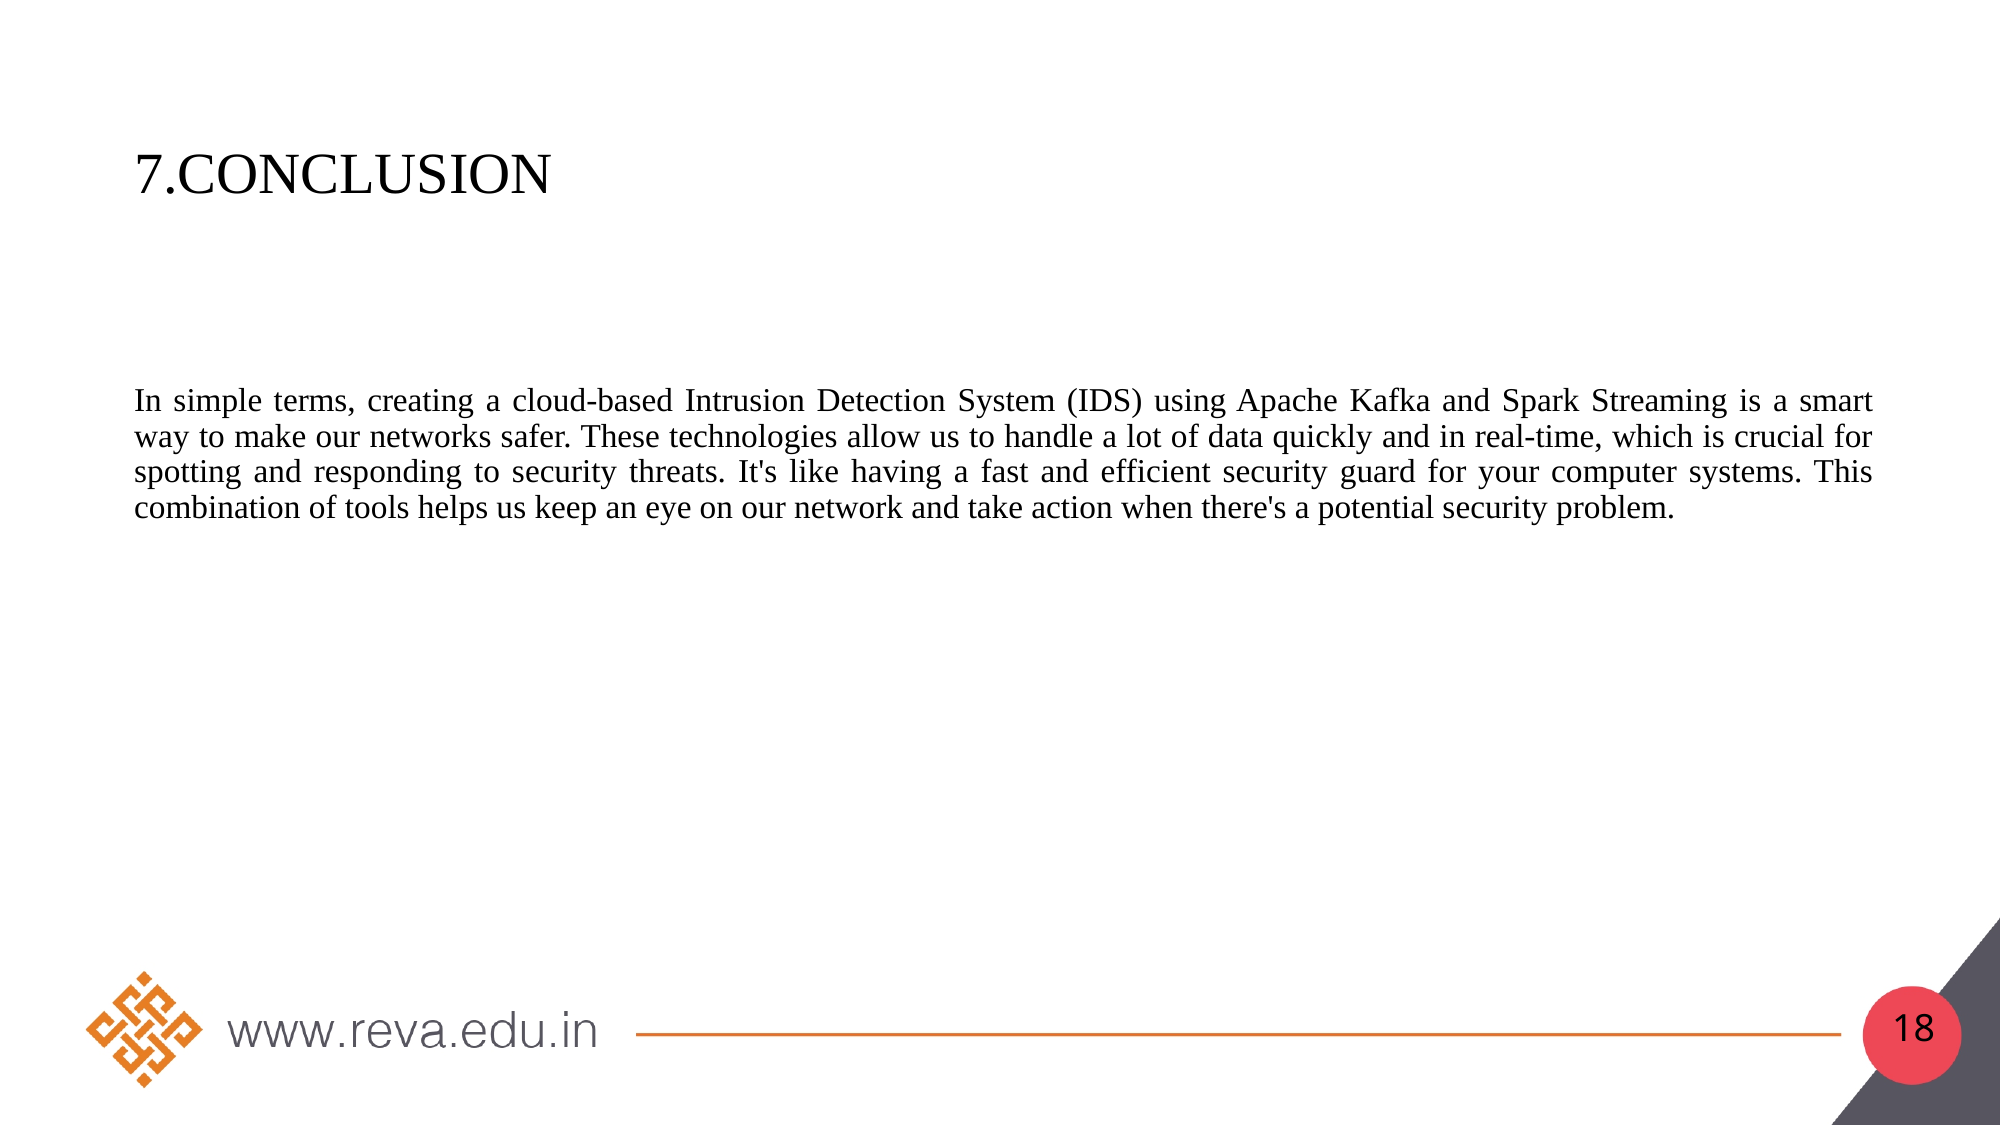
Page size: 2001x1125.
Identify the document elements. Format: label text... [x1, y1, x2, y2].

title 7.Conclusion [119, 99, 1139, 250]
picture [0, 0, 2000, 1125]
list In simple terms, creating a cloud-based Intrusion Detection System (IDS) using Apache Kafka and Spark Streaming is a smart way to make our networks safer. These technologies allow us to handle a lot of data quickly and in real-time, which is crucial for spotting and responding to security threats. It's like having a fast and efficient security guard for your computer systems. This combination of tools helps us keep an eye on our network and take action when there's a potential security problem. [119, 375, 1892, 647]
slide_number 18 [1864, 999, 1963, 1060]
